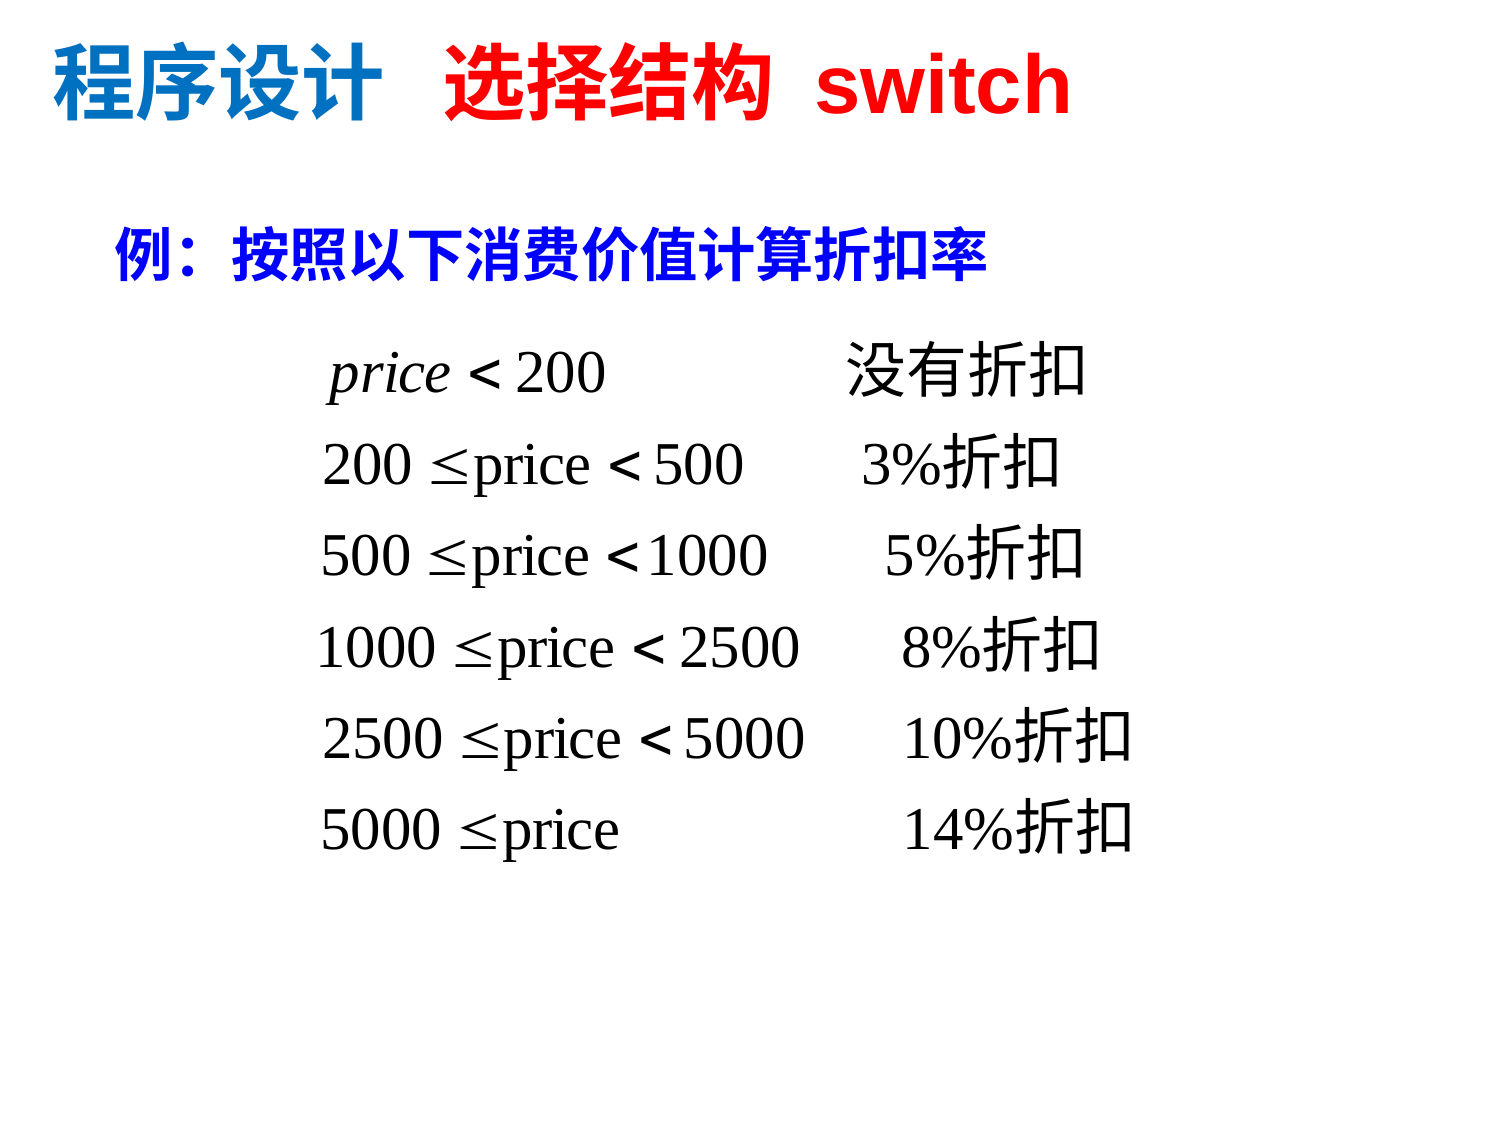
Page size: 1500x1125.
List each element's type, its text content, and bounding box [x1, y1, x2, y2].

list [312, 337, 1146, 877]
text_box 例：按照以下消费价值计算折扣率 [100, 210, 1359, 296]
text_box 程序设计 选择结构 switch [37, 0, 1325, 138]
